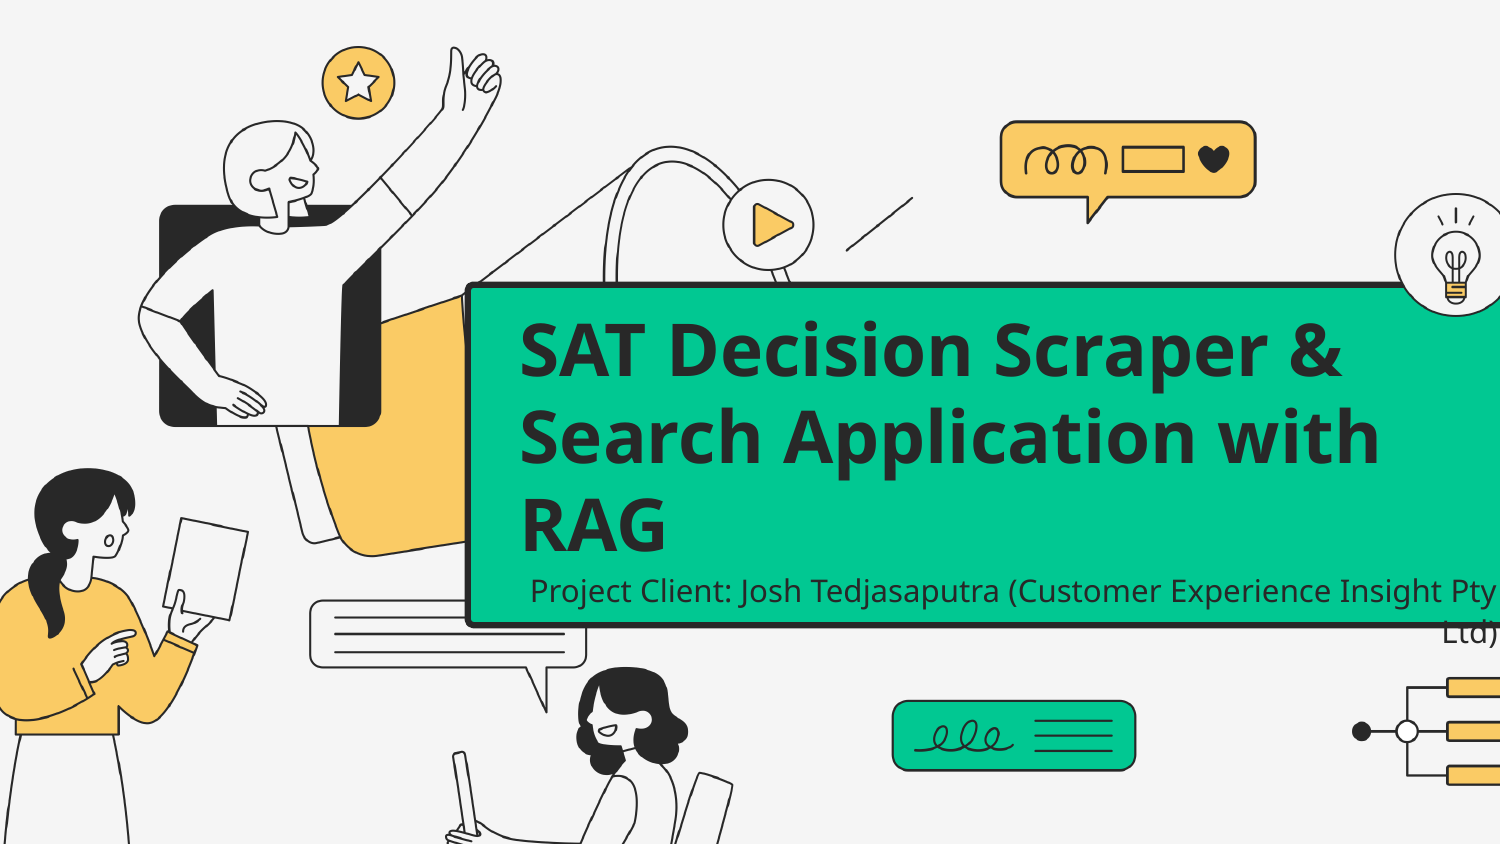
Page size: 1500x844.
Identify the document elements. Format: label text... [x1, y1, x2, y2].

picture [1330, 661, 1500, 817]
text_box Project Client: Josh Tedjasaputra (Customer Experience Insight Pty Ltd) [957, 634, 1498, 650]
picture [1388, 192, 1500, 318]
picture [994, 109, 1267, 233]
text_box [467, 281, 1500, 626]
picture [0, 45, 1160, 844]
